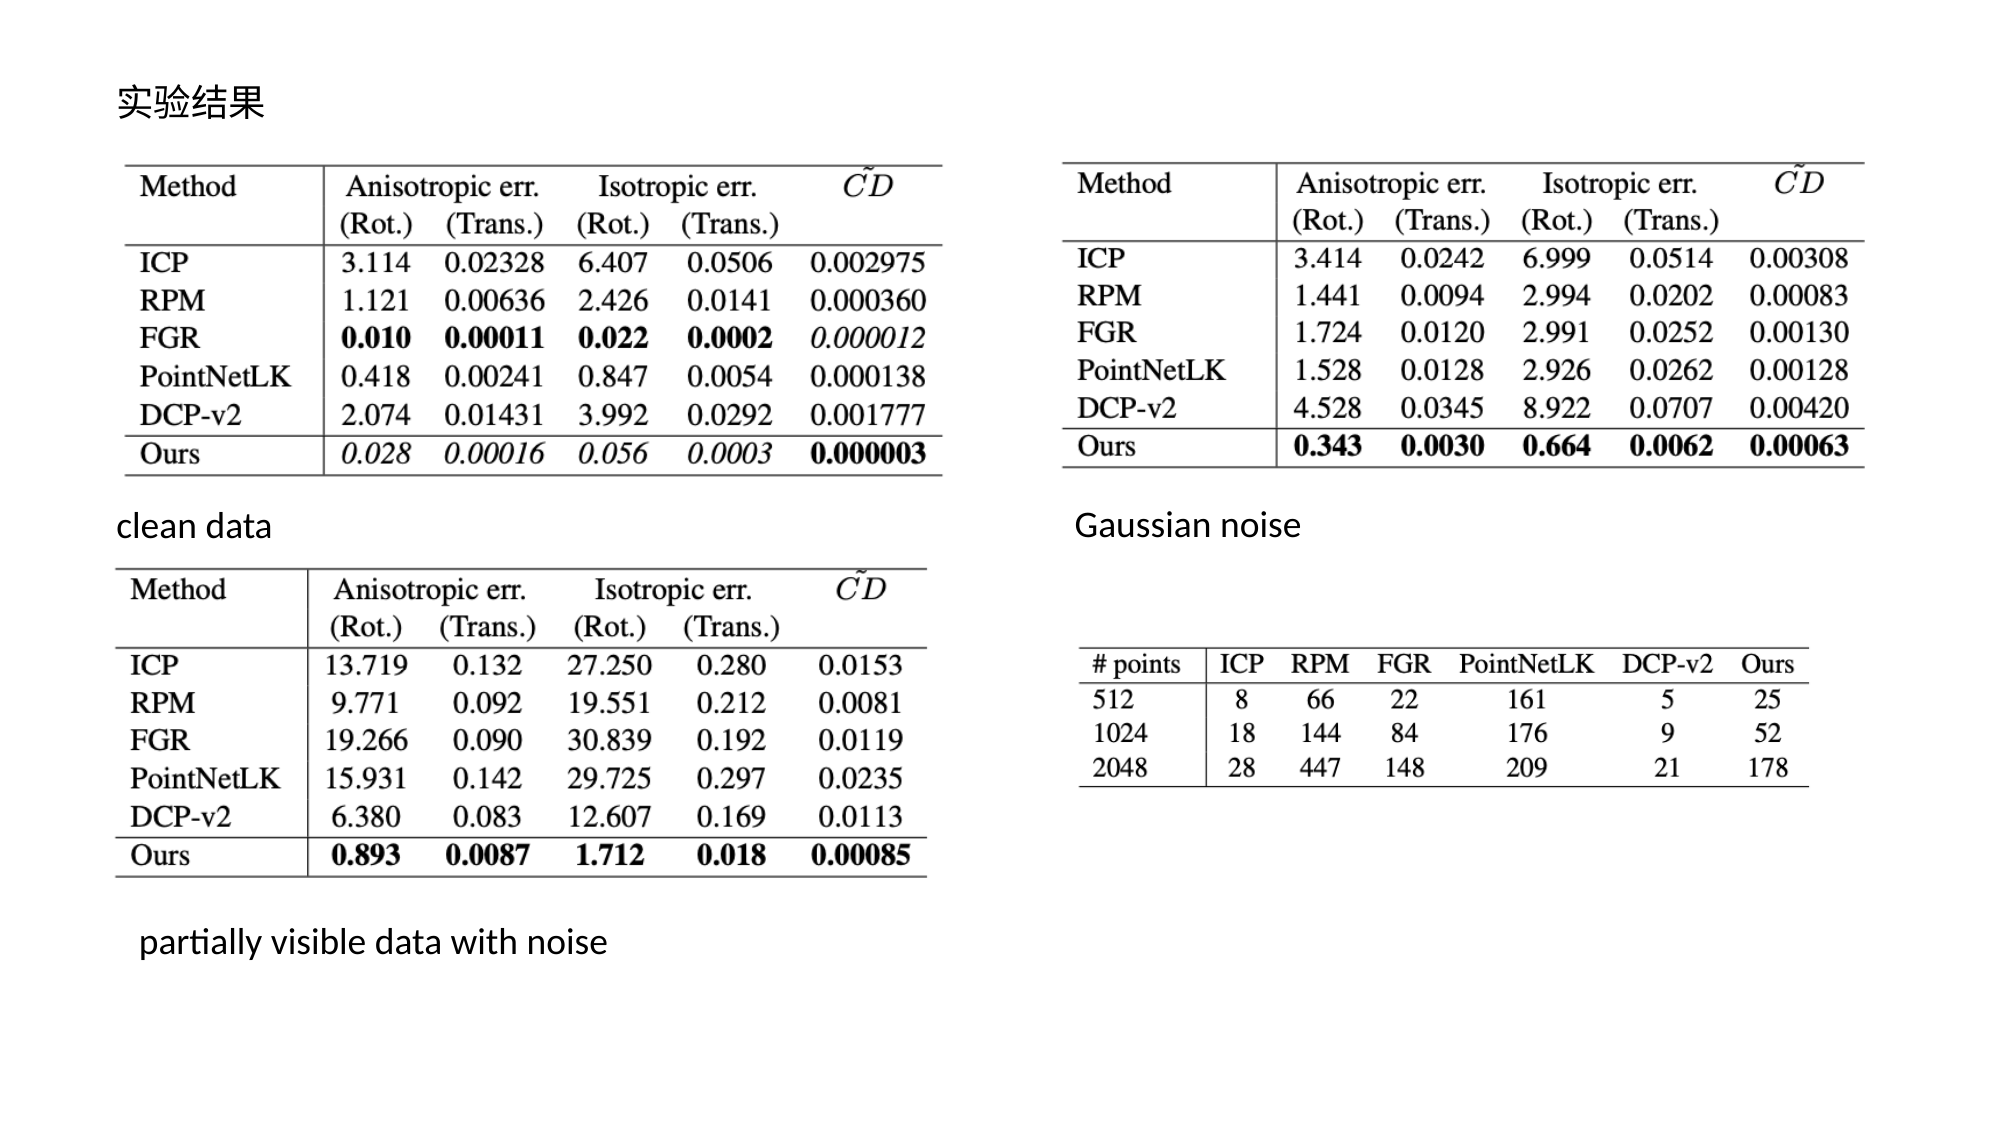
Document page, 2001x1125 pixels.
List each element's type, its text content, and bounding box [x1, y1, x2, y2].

text_box 实验结果 [101, 71, 1557, 176]
text_box Gaussian noise [1059, 492, 1567, 552]
picture [1064, 635, 1859, 805]
picture [101, 146, 1016, 494]
text_box clean data [101, 494, 452, 554]
picture [101, 554, 956, 886]
picture [1041, 146, 1881, 481]
text_box partially visible data with noise [124, 909, 957, 969]
